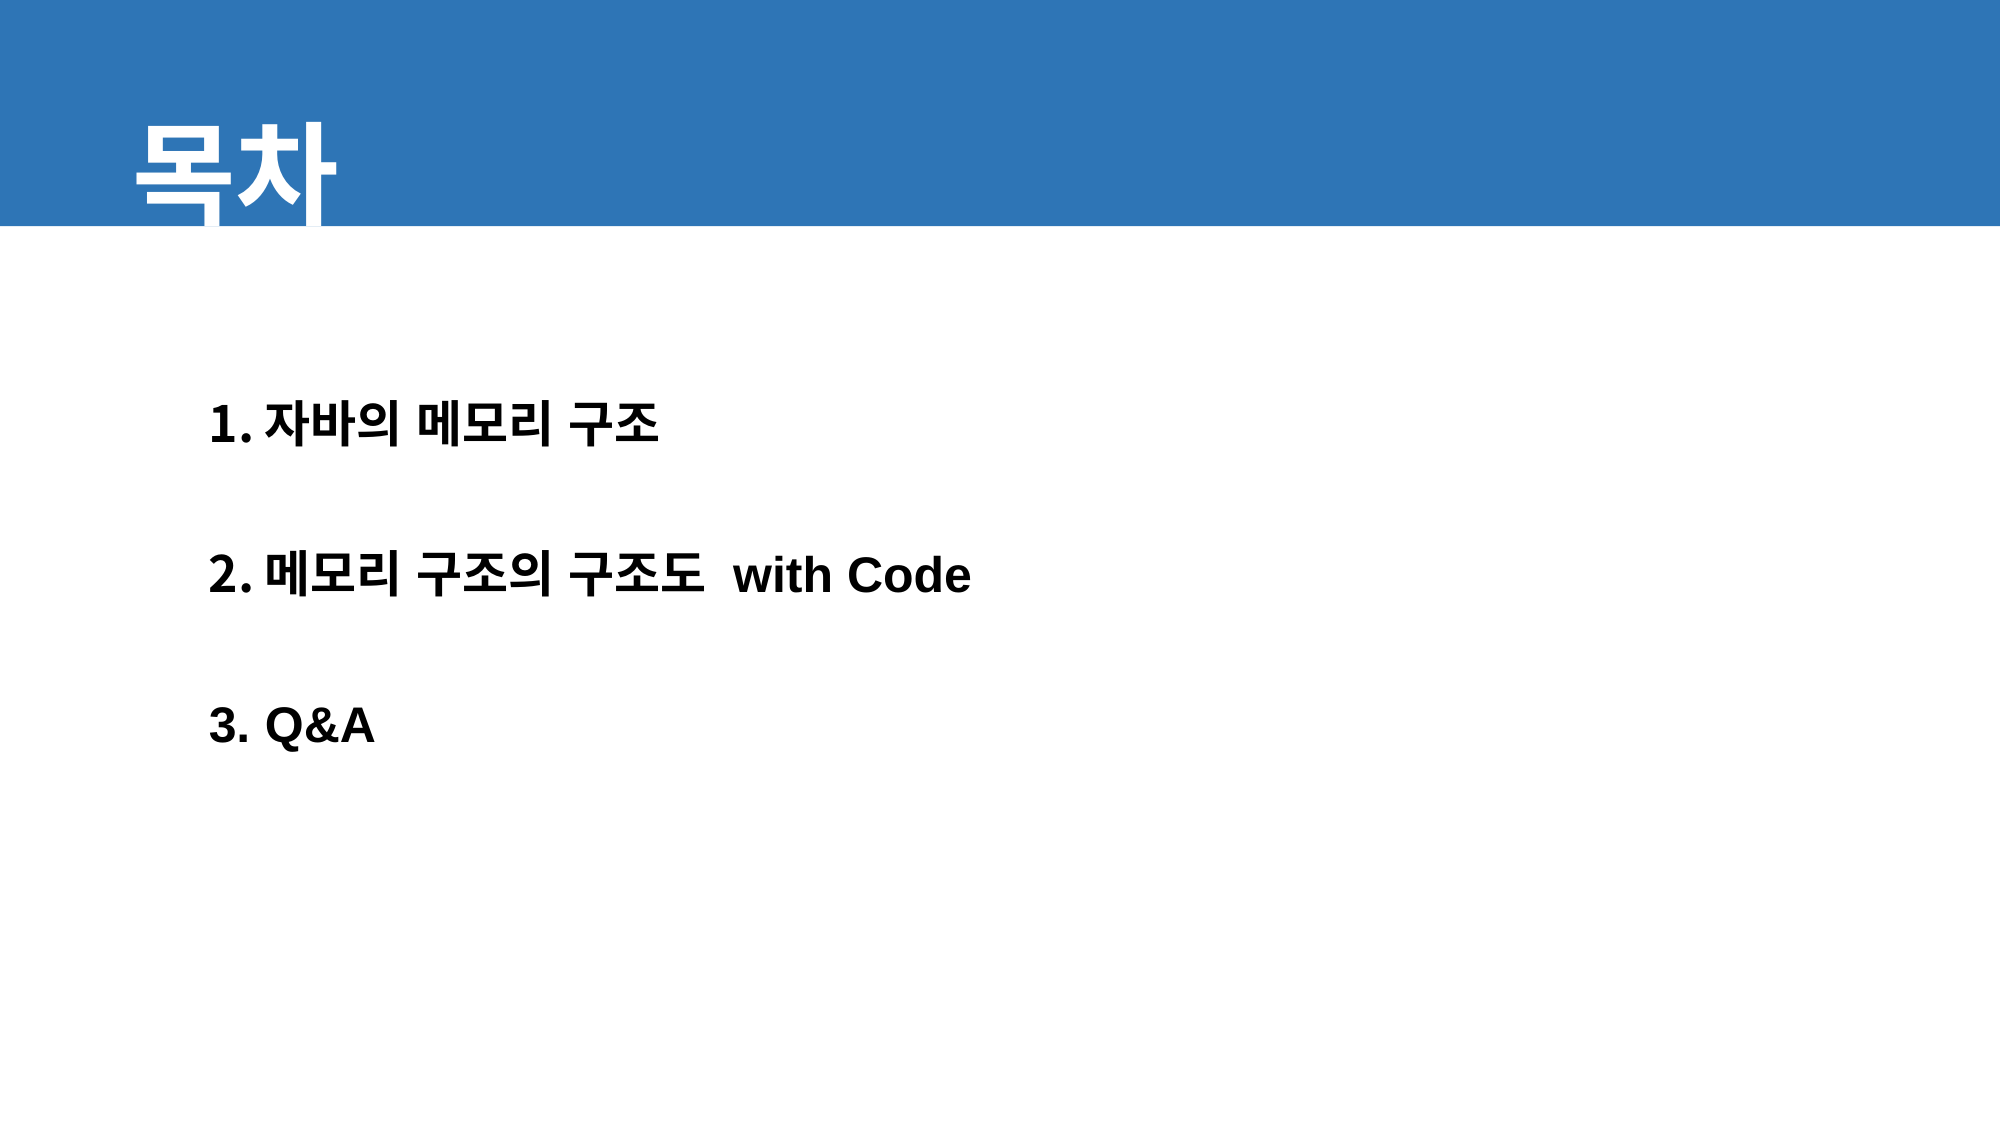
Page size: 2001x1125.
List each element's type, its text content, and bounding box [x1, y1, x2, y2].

text_box [0, 0, 2000, 227]
text_box 목차 [117, 96, 1558, 246]
text_box 자바의 메모리 구조 메모리 구조의 구조도 with Code Q&A [194, 294, 1808, 760]
